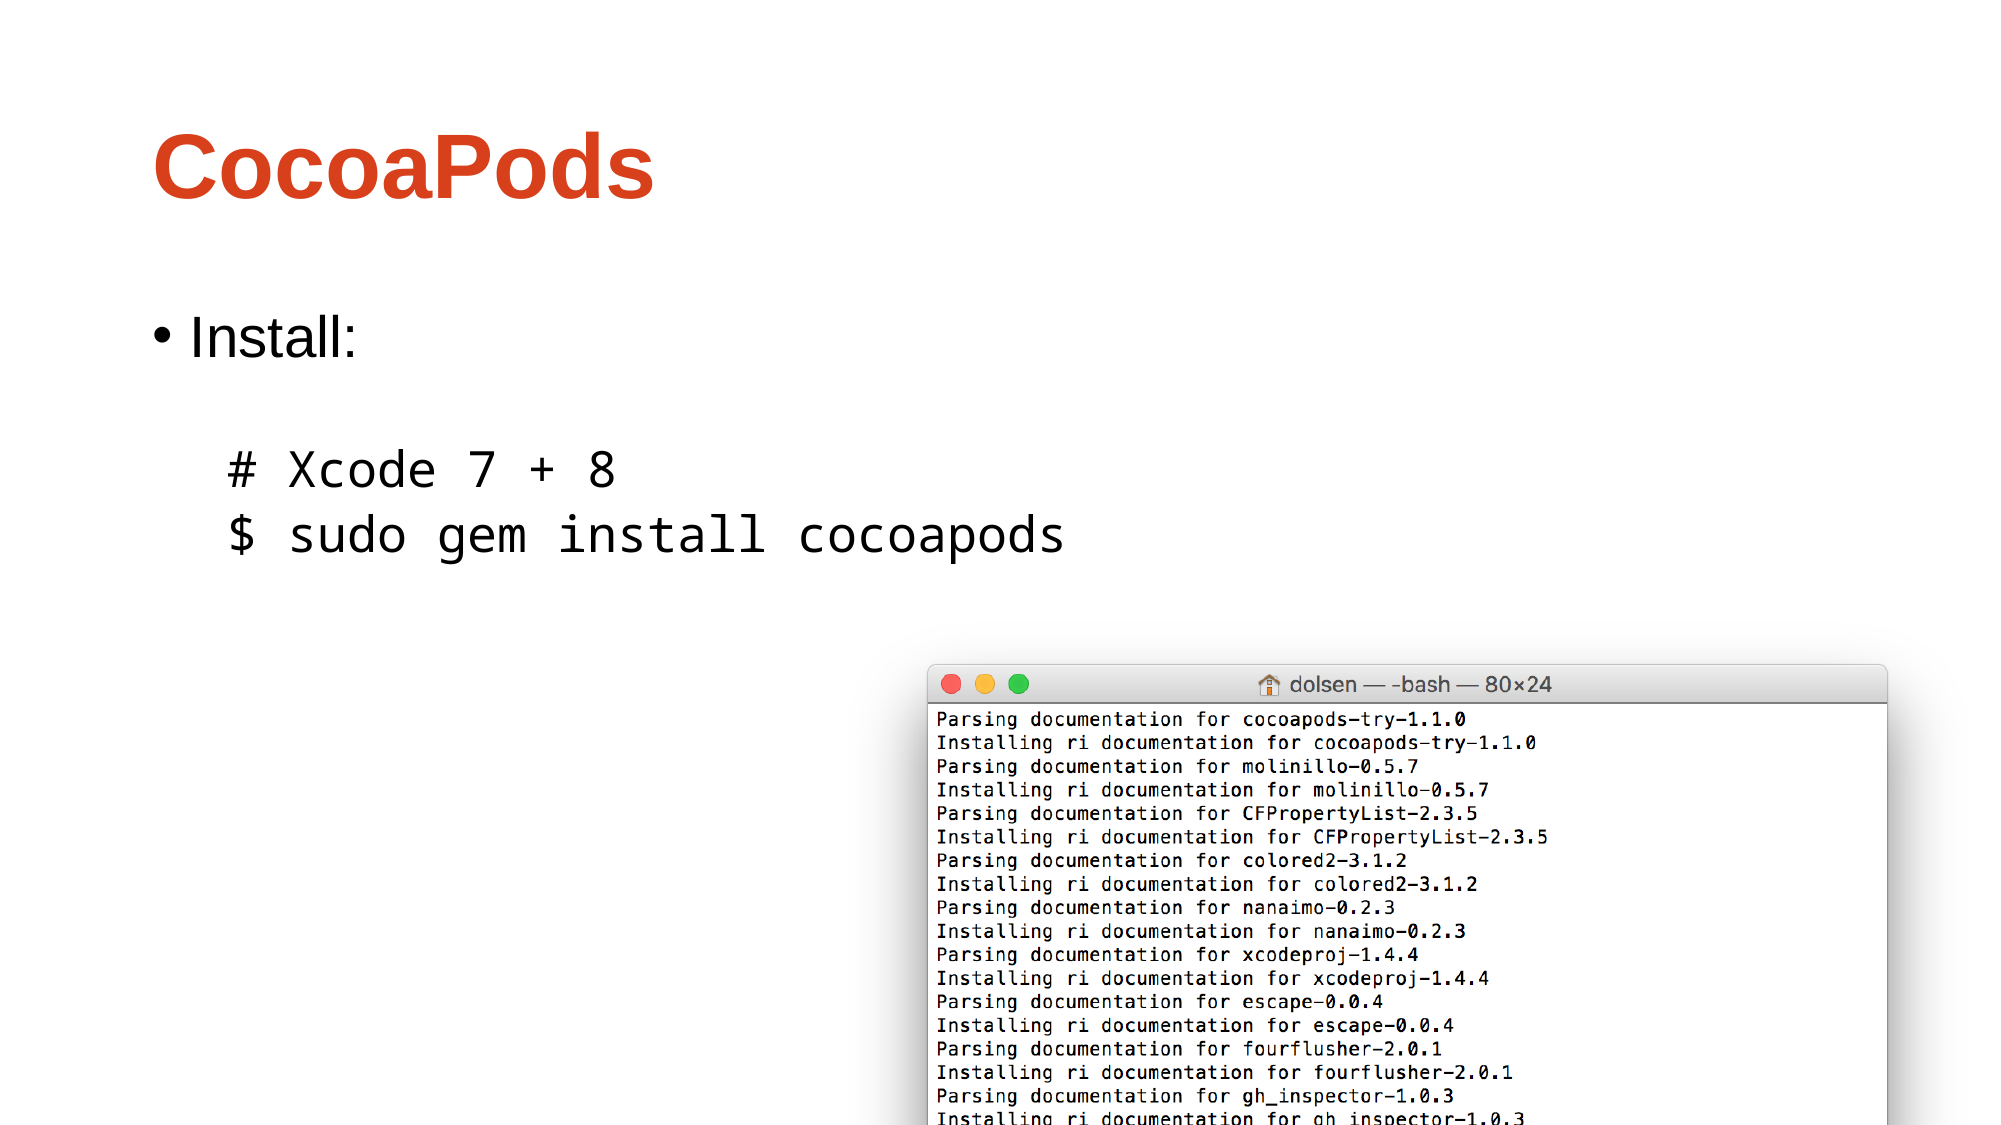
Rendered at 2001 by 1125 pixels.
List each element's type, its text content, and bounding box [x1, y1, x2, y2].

picture [833, 611, 1981, 1125]
list Install: # Xcode 7 + 8 $ sudo gem install cocoapods [137, 299, 1863, 1014]
title CocoaPods [137, 59, 1863, 278]
